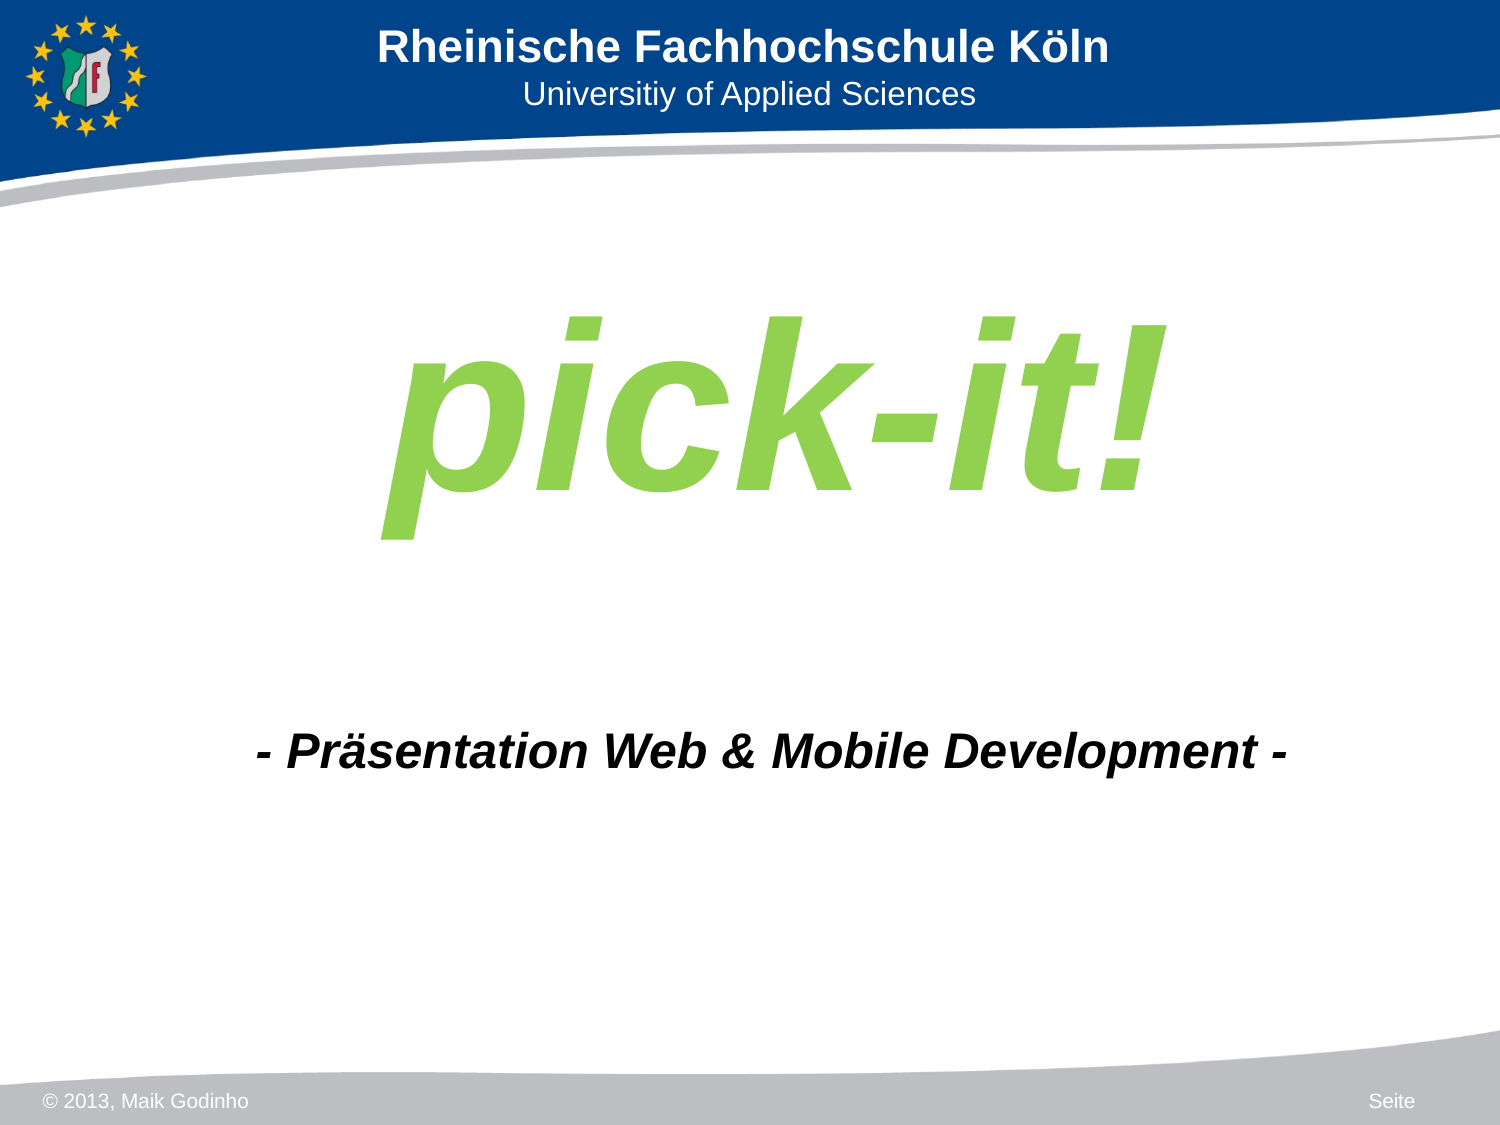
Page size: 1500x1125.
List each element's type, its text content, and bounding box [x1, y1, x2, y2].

picture [0, 129, 1500, 209]
text_box Rheinische Fachhochschule Köln Universitiy of Applied Sciences [0, 0, 1500, 129]
text_box pick-it! - Präsentation Web & Mobile Development - [0, 243, 1500, 1059]
picture [0, 1059, 1500, 1125]
